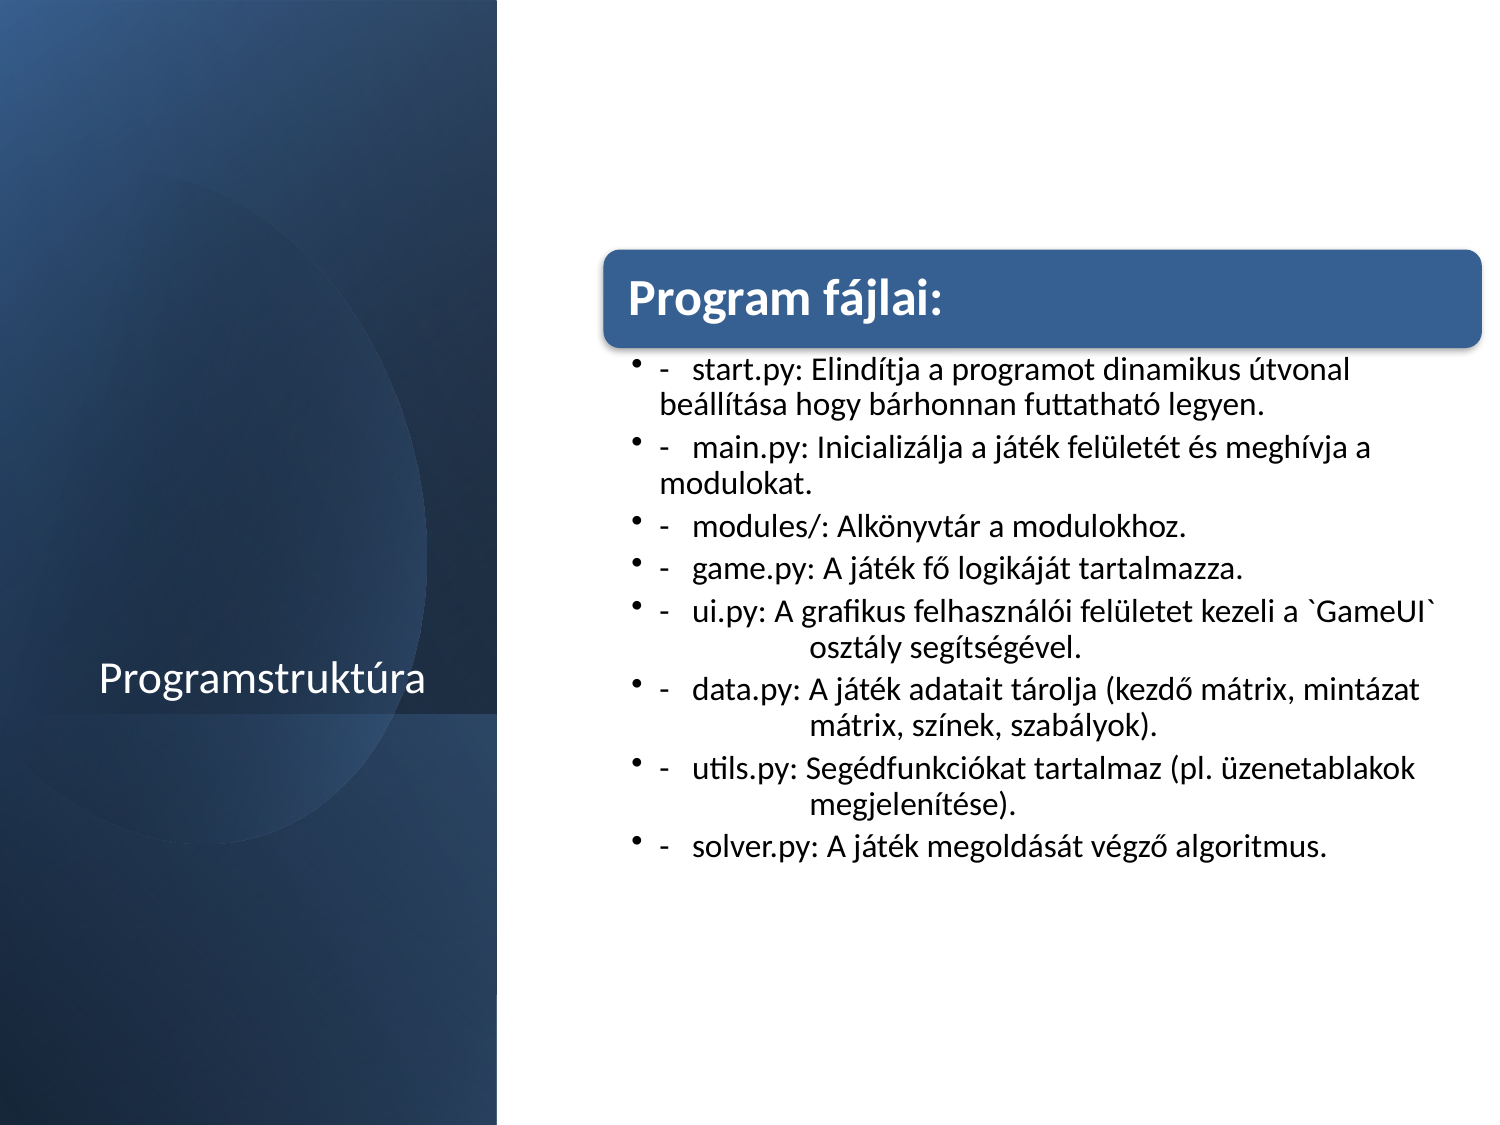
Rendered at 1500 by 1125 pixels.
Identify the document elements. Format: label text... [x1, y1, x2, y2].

text_box [0, 0, 499, 1125]
text_box [499, 0, 1500, 1125]
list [603, 122, 1483, 1018]
text_box Programstruktúra [47, 314, 442, 710]
